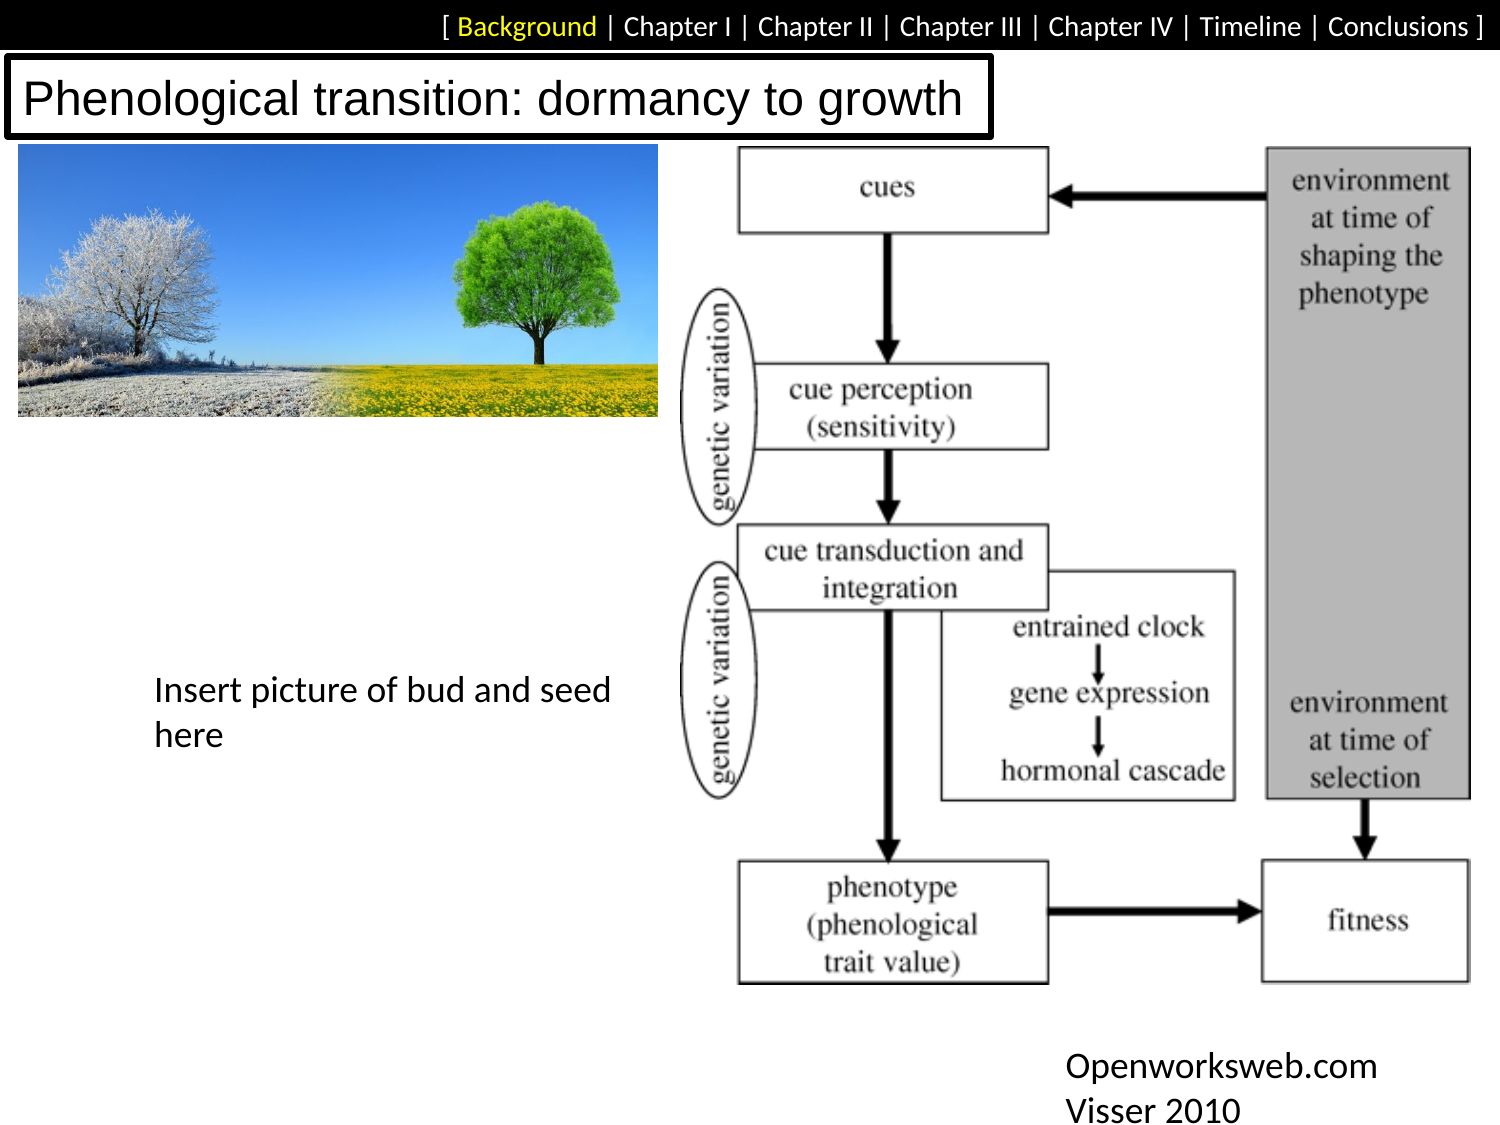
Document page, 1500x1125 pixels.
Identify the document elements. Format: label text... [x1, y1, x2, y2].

picture [679, 145, 1471, 985]
text_box Openworksweb.com Visser 2010 [1050, 1033, 1407, 1125]
picture [18, 143, 658, 417]
title Phenological transition: dormancy to growth [4, 53, 994, 140]
text_box Insert picture of bud and seed here [139, 657, 674, 762]
